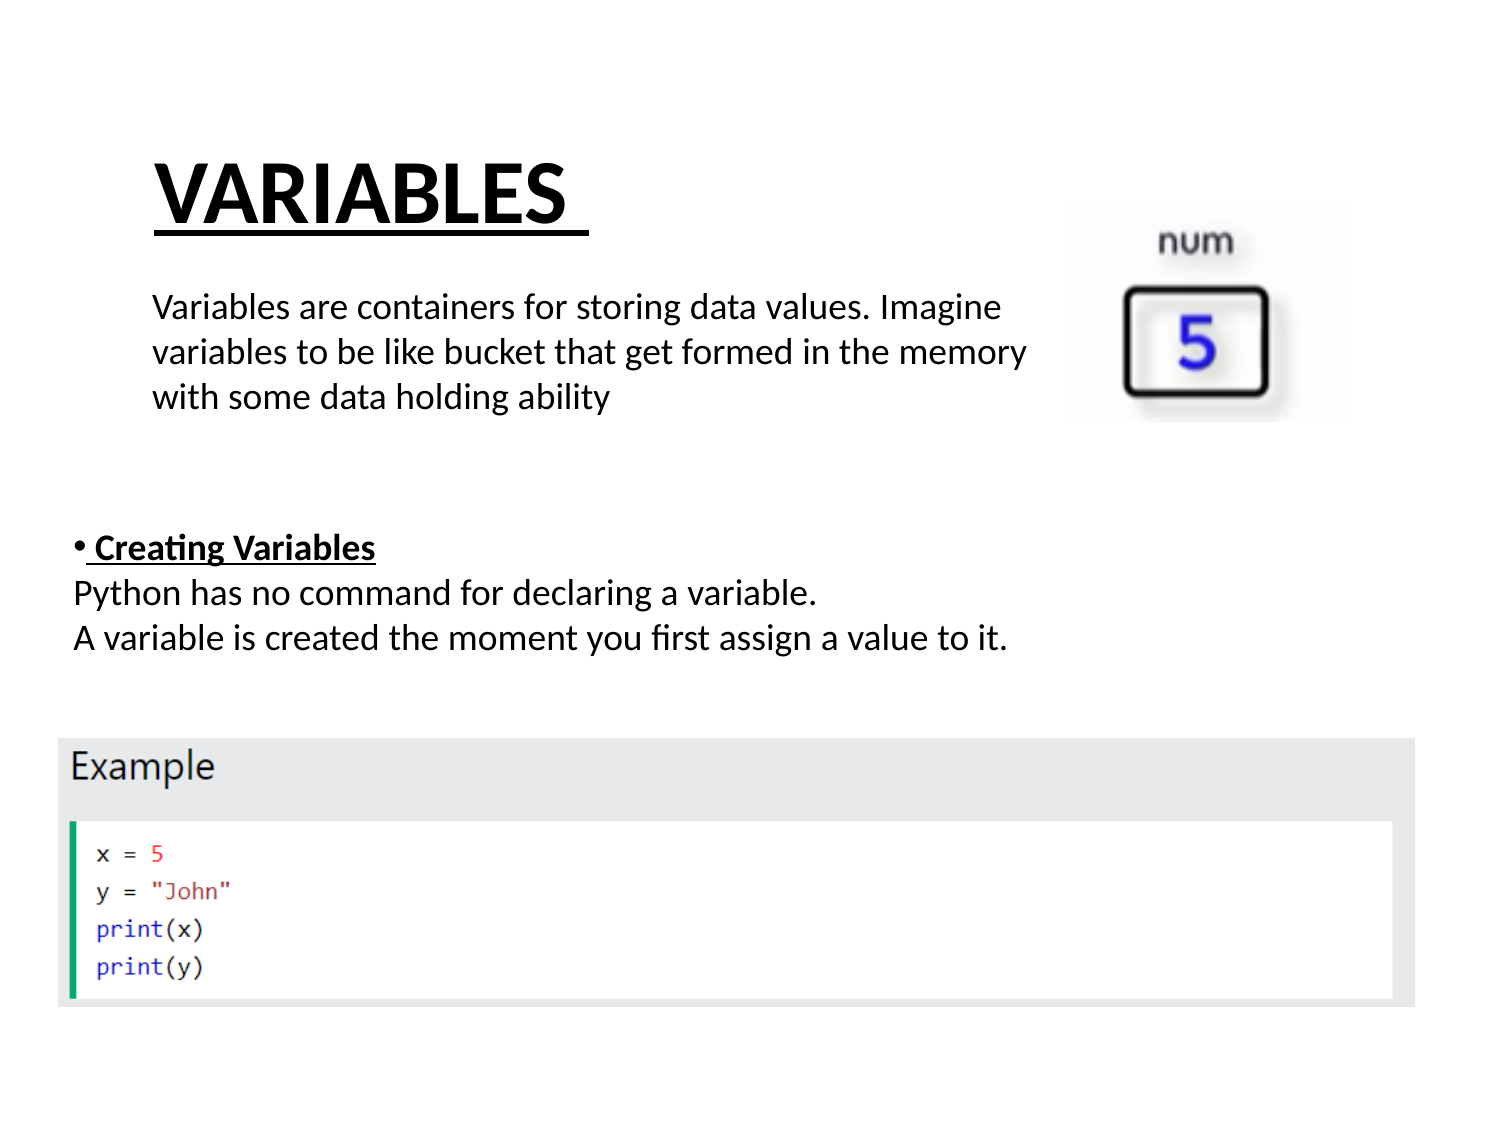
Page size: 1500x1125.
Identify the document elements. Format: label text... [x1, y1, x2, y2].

picture [1066, 198, 1352, 422]
text_box Variables are containers for storing data values. Imagine variables to be like bucket that get formed in the memory with some data holding ability [137, 274, 1113, 470]
text_box VARIABLES [139, 124, 604, 250]
picture [58, 737, 1415, 1007]
text_box Creating Variables Python has no command for declaring a variable. A variable is created the moment you first assign a value to it. [58, 515, 1196, 666]
